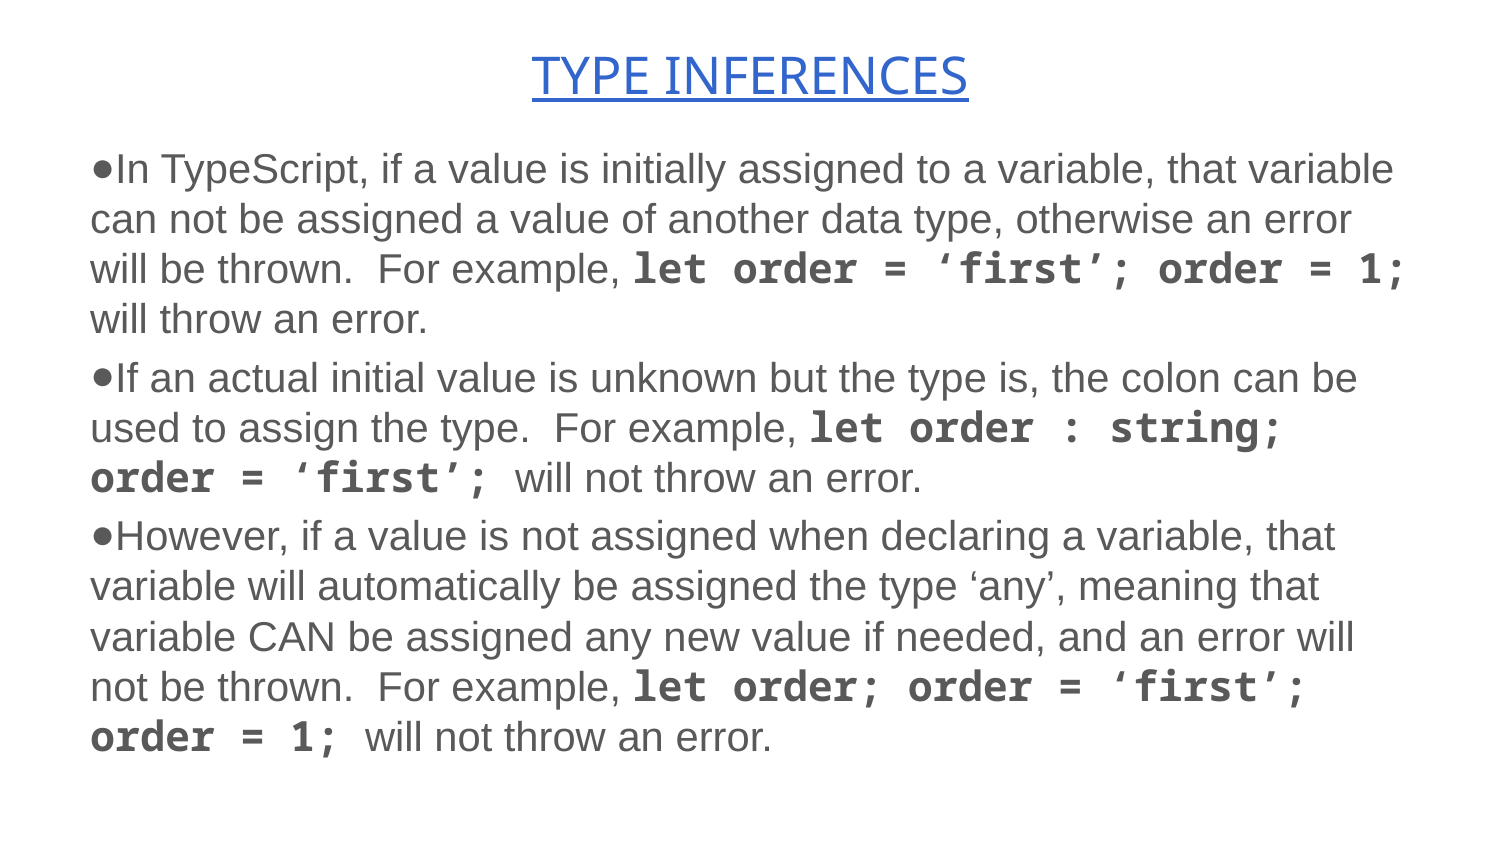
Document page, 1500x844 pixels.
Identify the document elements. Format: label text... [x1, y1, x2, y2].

title TYPE INFERENCES [0, 37, 1500, 110]
subtitle [50, 159, 1463, 810]
text_box In TypeScript, if a value is initially assigned to a variable, that variable can not be assigned a value of another data type, otherwise an error will be thrown. For example, let order = ‘first’; order = 1; will throw an error. If an actual initial value is unknown but the type is, the colon can be used to assign the type. For example, let order : string; order = ‘first’; will not throw an error. However, if a value is not assigned when declaring a variable, that variable will automatically be assigned the type ‘any’, meaning that variable CAN be assigned any new value if needed, and an error will not be thrown. For example, let order; order = ‘first’; order = 1; will not throw an error. [74, 134, 1425, 785]
